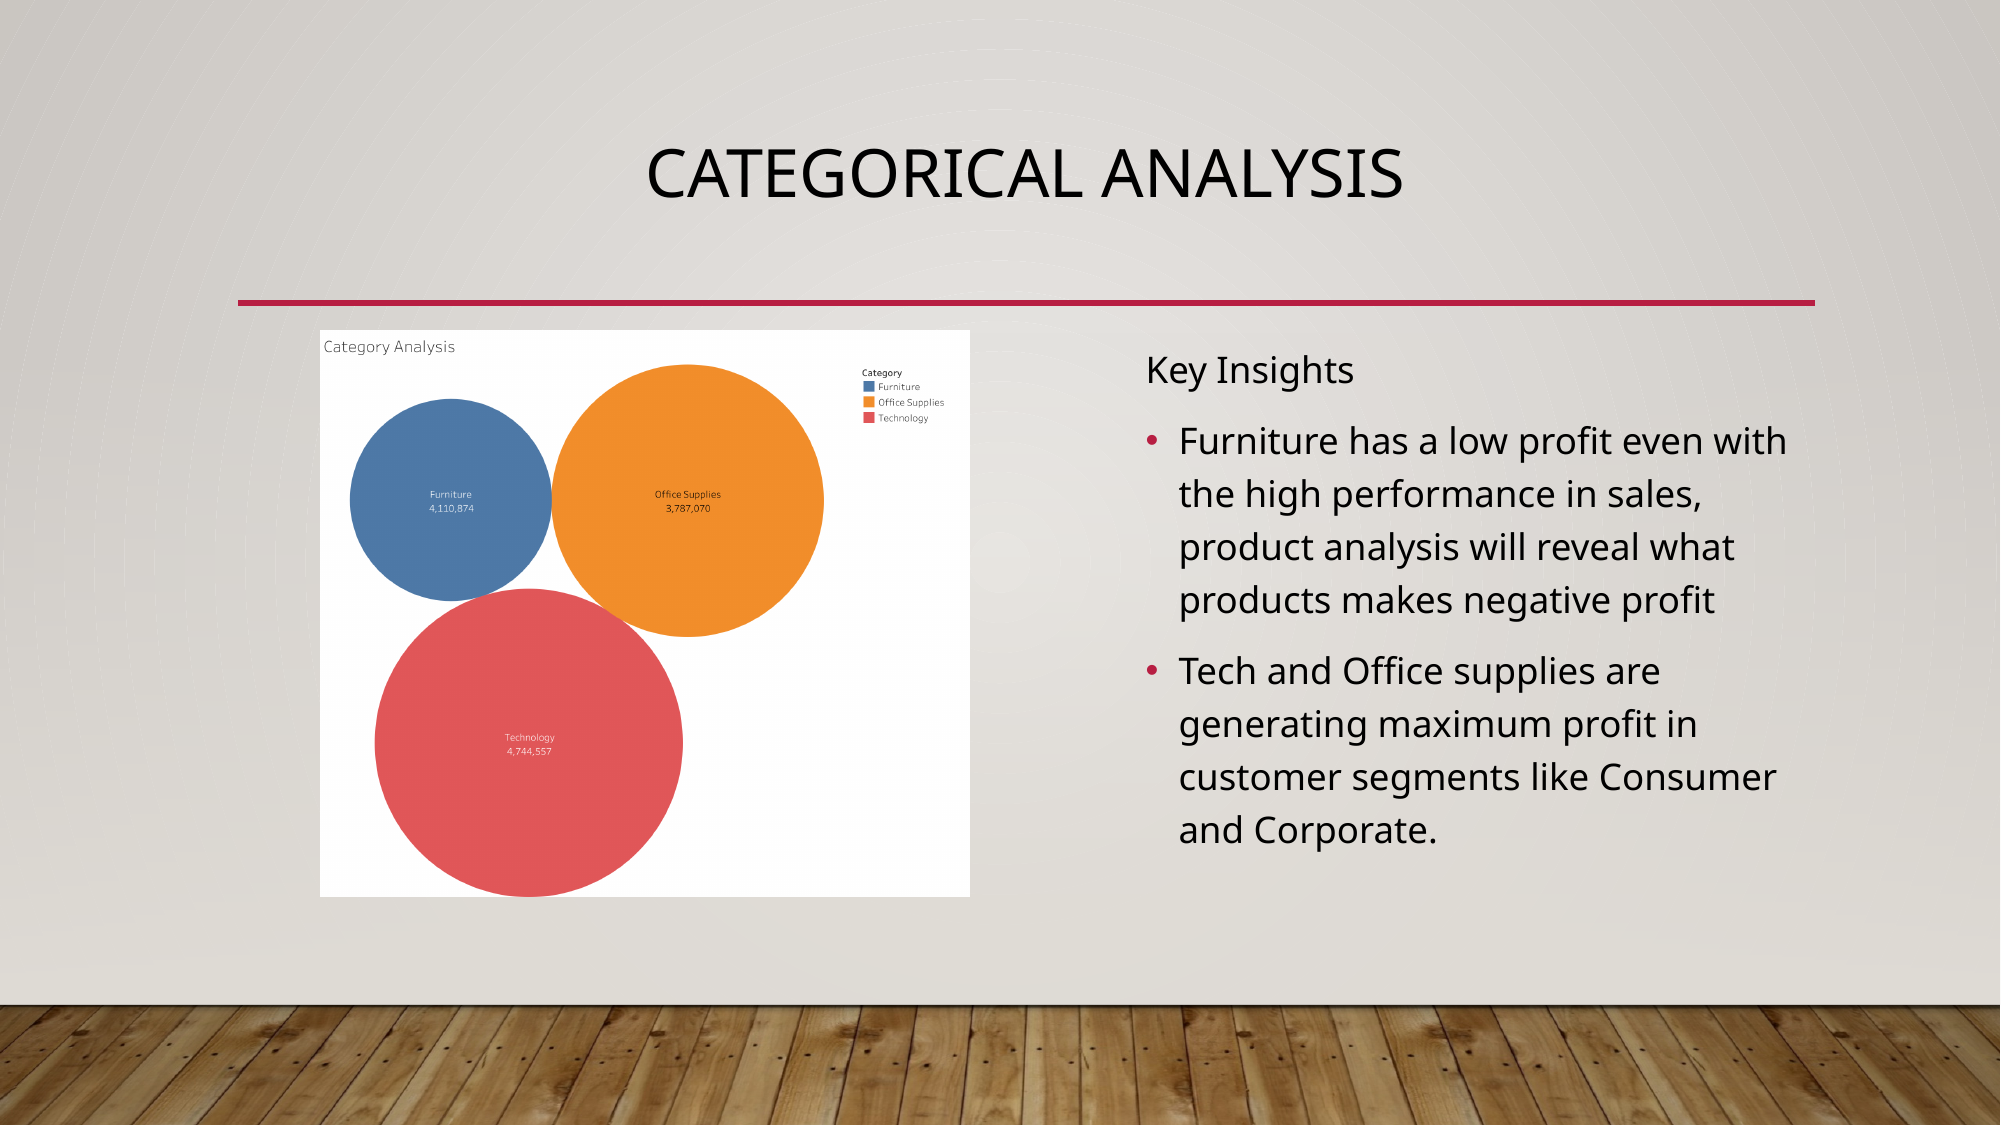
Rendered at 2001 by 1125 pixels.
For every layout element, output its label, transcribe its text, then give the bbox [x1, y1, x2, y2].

picture [0, 1005, 2000, 1125]
title Categorical Analysis [238, 131, 1814, 305]
picture [320, 330, 970, 897]
list Key Insights Furniture has a low profit even with the high performance in sales, product analysis will reveal what products makes negative profit Tech and Office supplies are generating maximum profit in customer segments like Consumer and Corporate. [1130, 330, 1814, 897]
